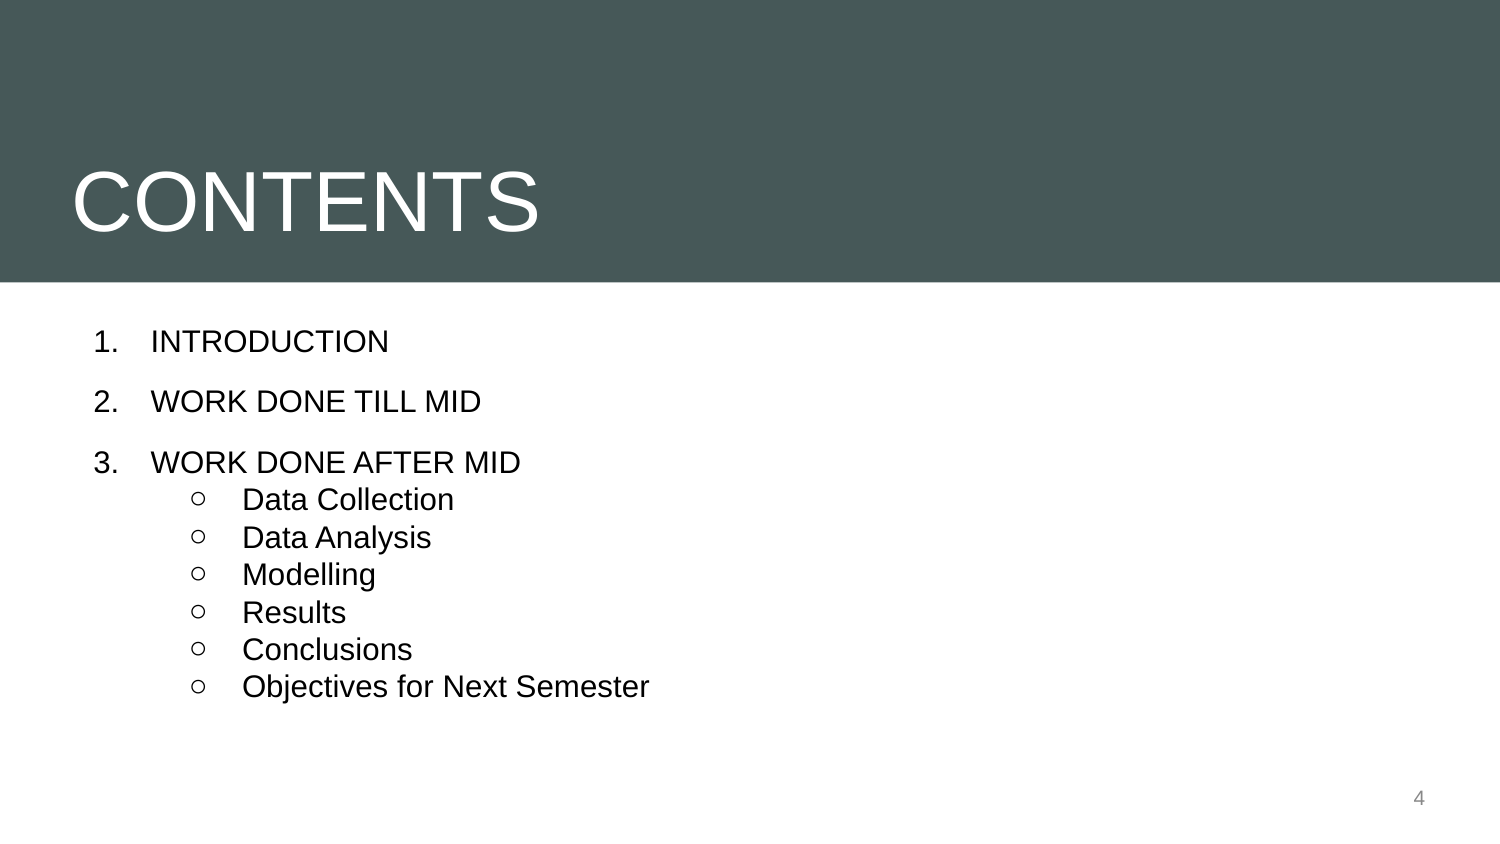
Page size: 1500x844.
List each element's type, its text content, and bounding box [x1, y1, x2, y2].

text_box [0, 0, 1500, 283]
slide_number ‹#› [1080, 784, 1425, 844]
title CONTENTS [69, 144, 777, 287]
text_box INTRODUCTION WORK DONE TILL MID WORK DONE AFTER MID Data Collection Data Analysis Modelling Results Conclusions Objectives for Next Semester [77, 306, 1413, 800]
